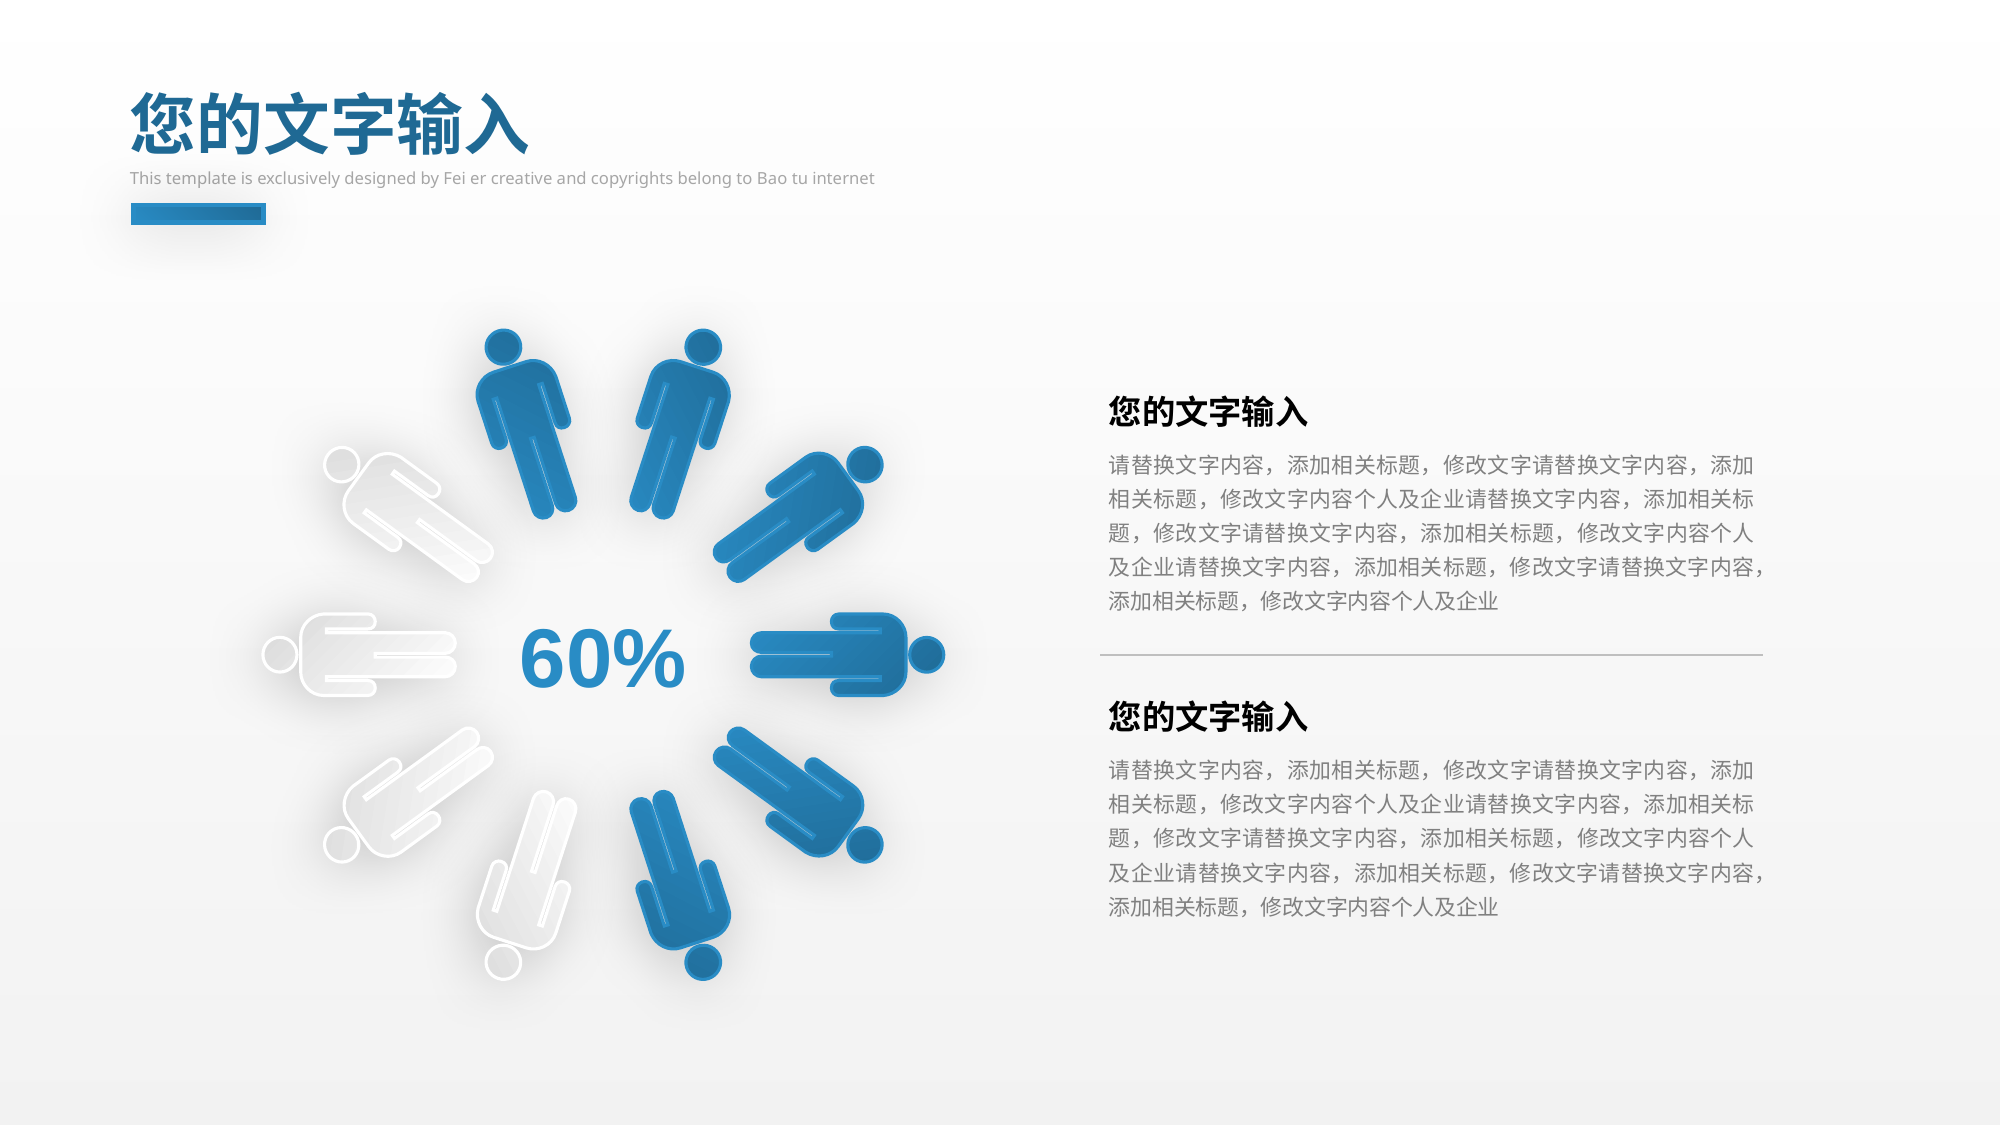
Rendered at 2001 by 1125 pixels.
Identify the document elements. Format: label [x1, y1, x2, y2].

text_box [115, 75, 998, 223]
text_box [262, 326, 944, 984]
text_box [1094, 383, 1771, 930]
